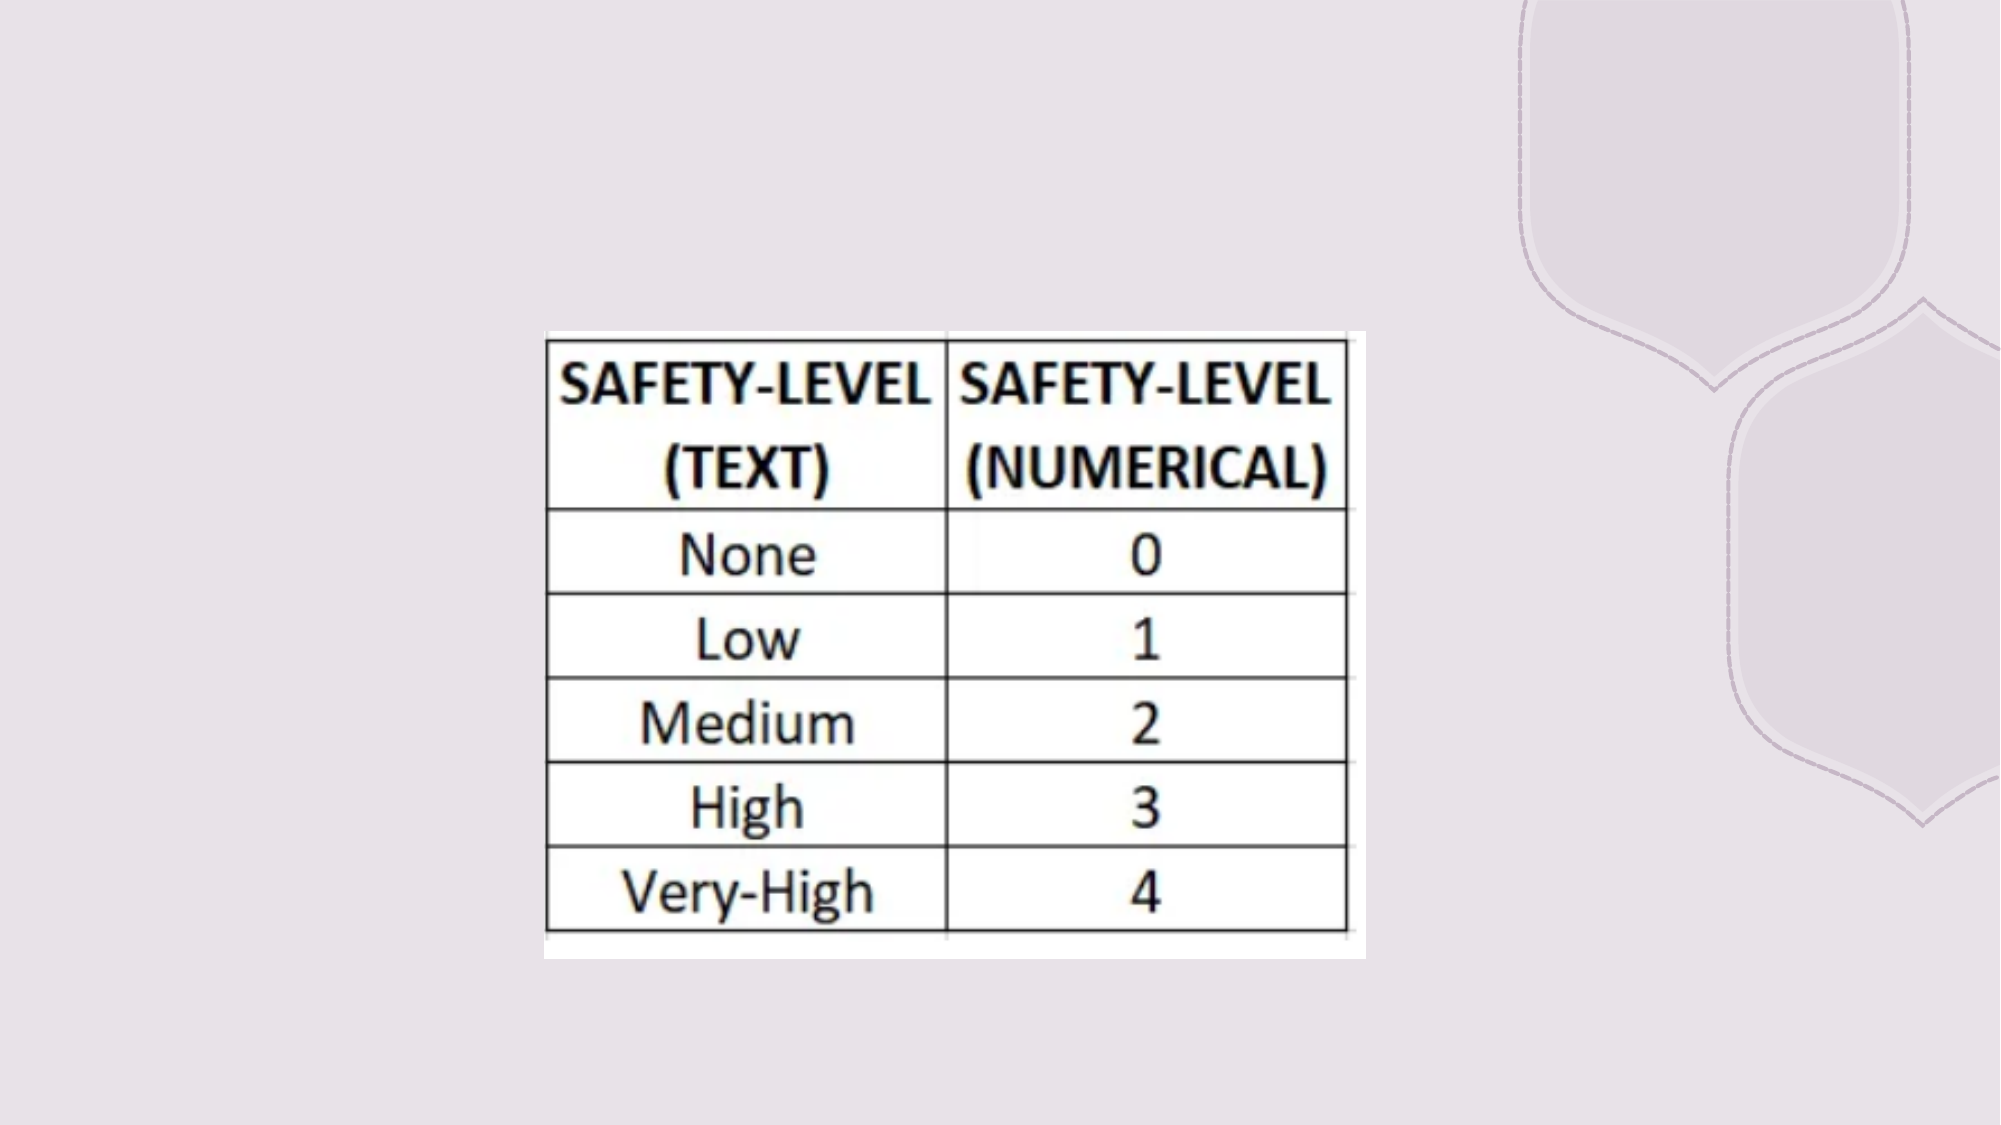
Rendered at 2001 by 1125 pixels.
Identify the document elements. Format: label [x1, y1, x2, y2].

list [544, 331, 1366, 959]
